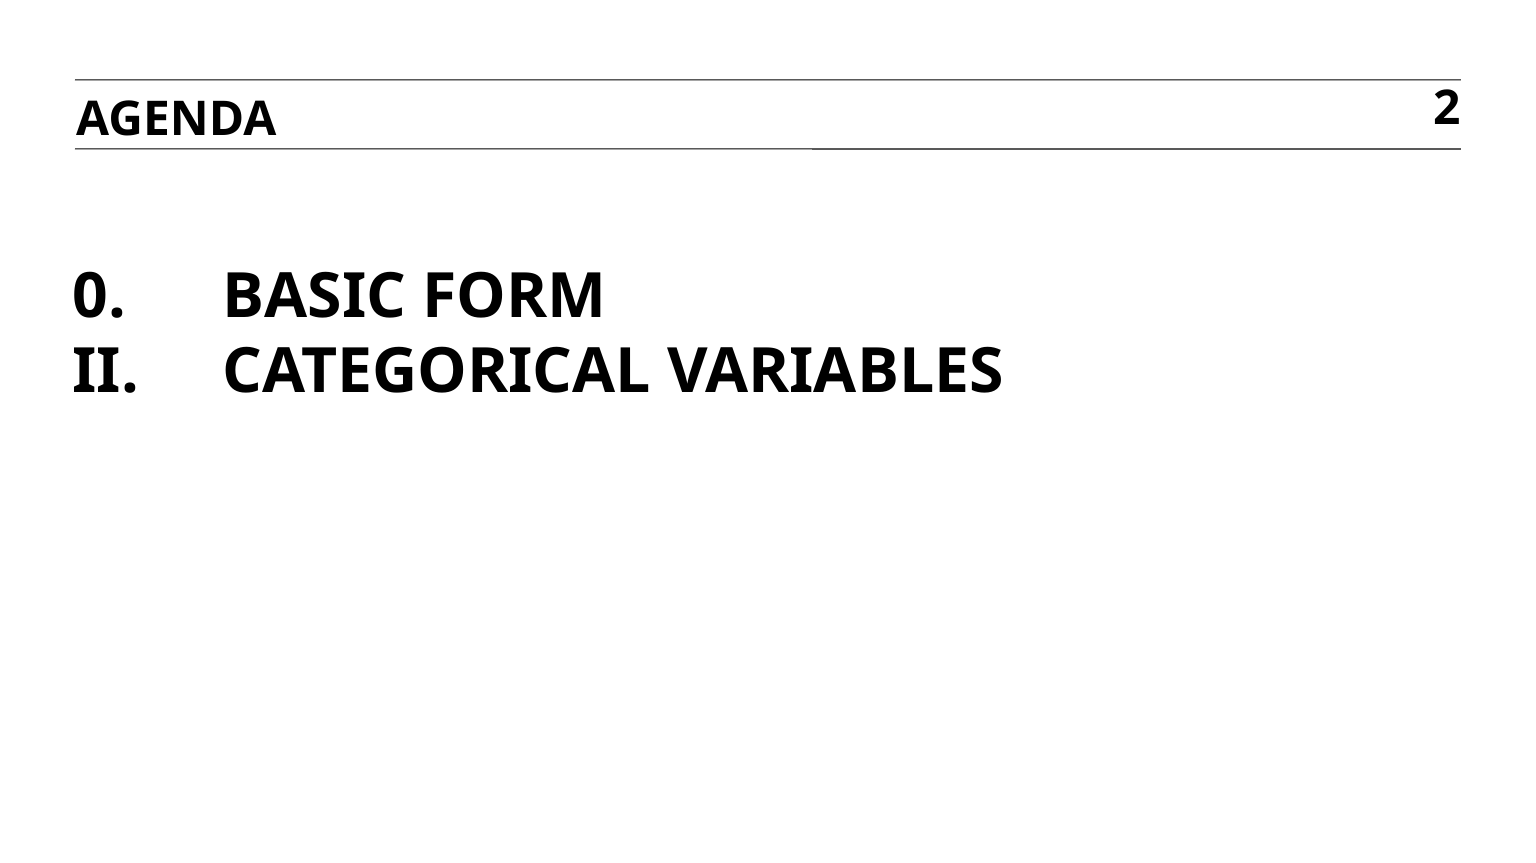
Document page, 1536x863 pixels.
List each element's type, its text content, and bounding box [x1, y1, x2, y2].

title 0. BASIC FORM II. categorical VARIABLES [72, 174, 1456, 782]
list AGENDA [60, 86, 1111, 137]
slide_number 2 [1419, 92, 1461, 144]
